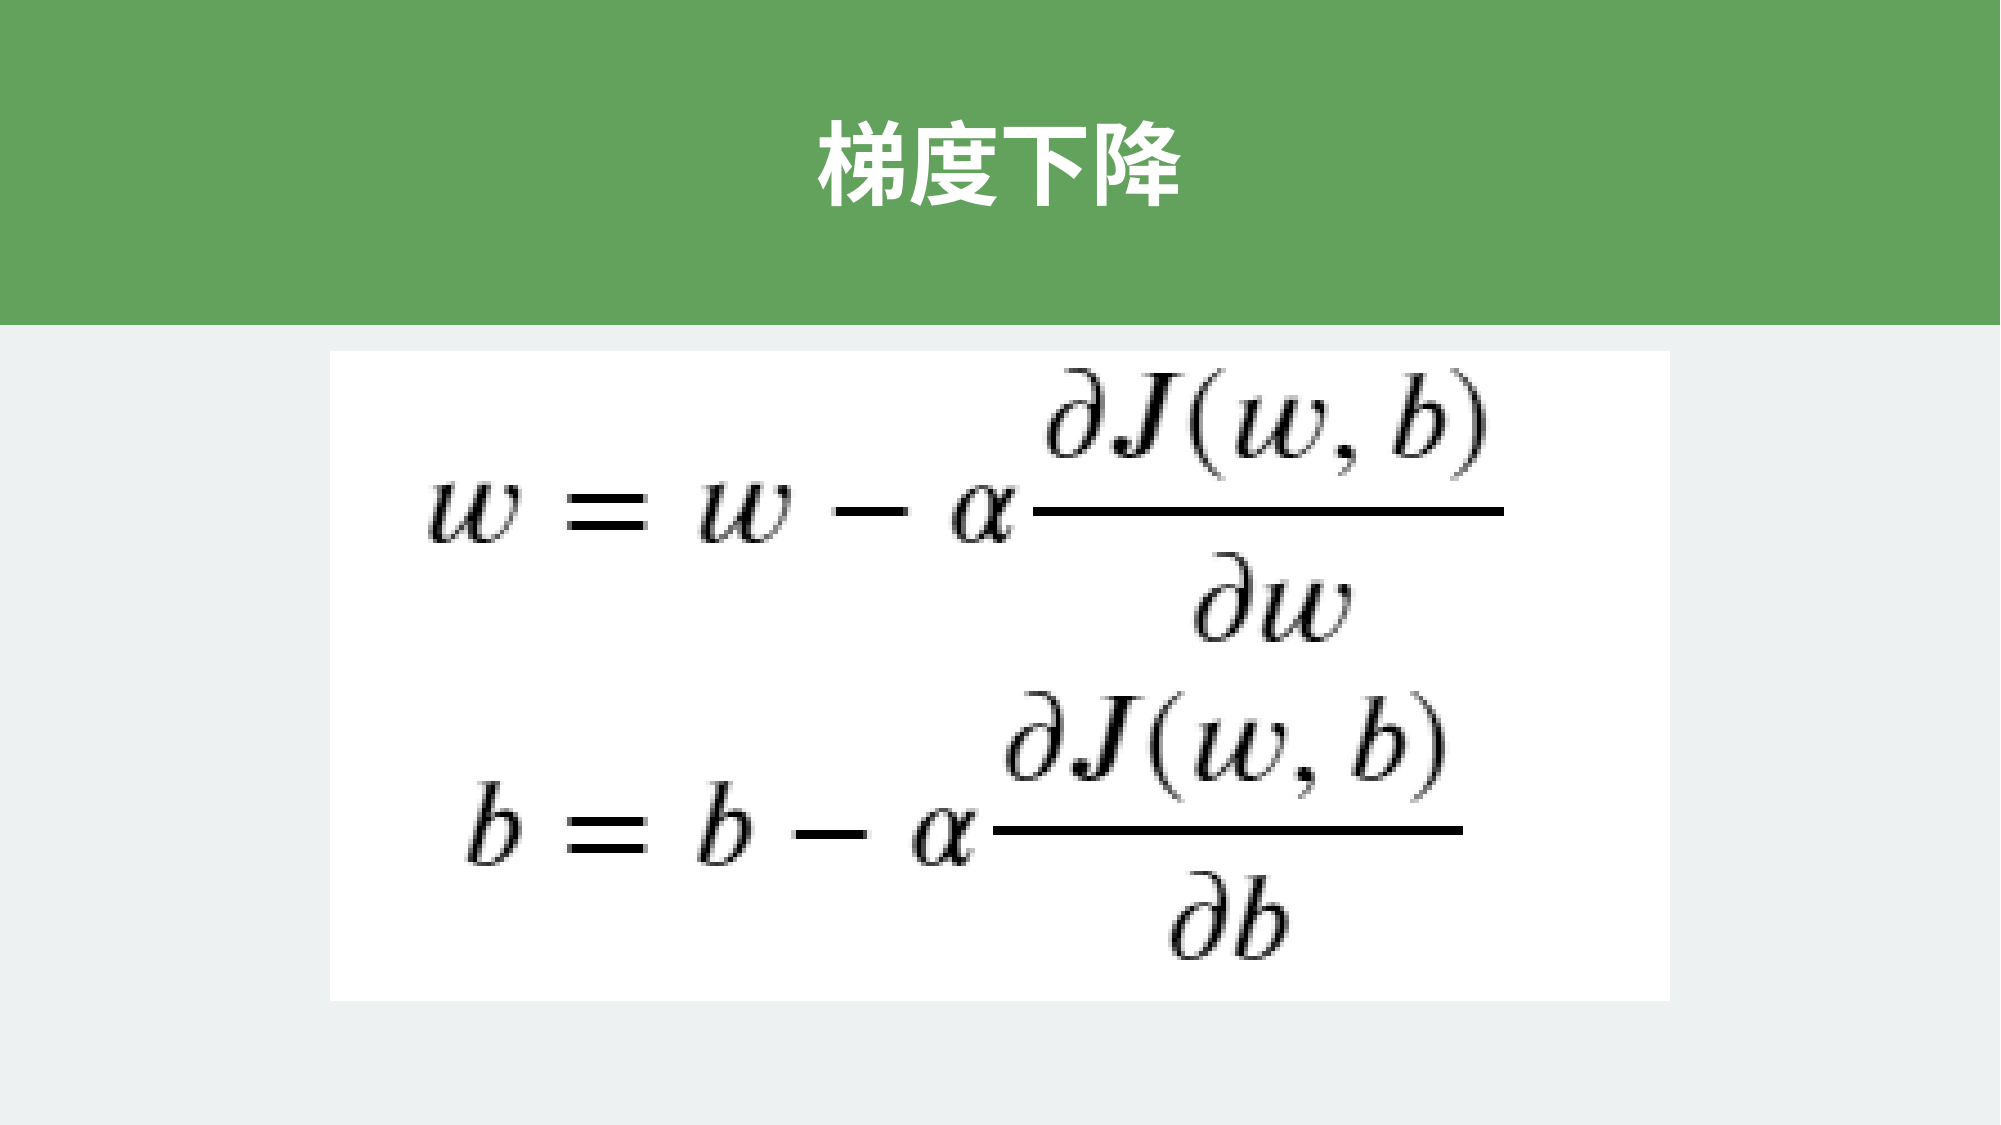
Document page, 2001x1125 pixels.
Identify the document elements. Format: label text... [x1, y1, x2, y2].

title 梯度下降 [137, 59, 1863, 278]
picture [330, 351, 1670, 1001]
